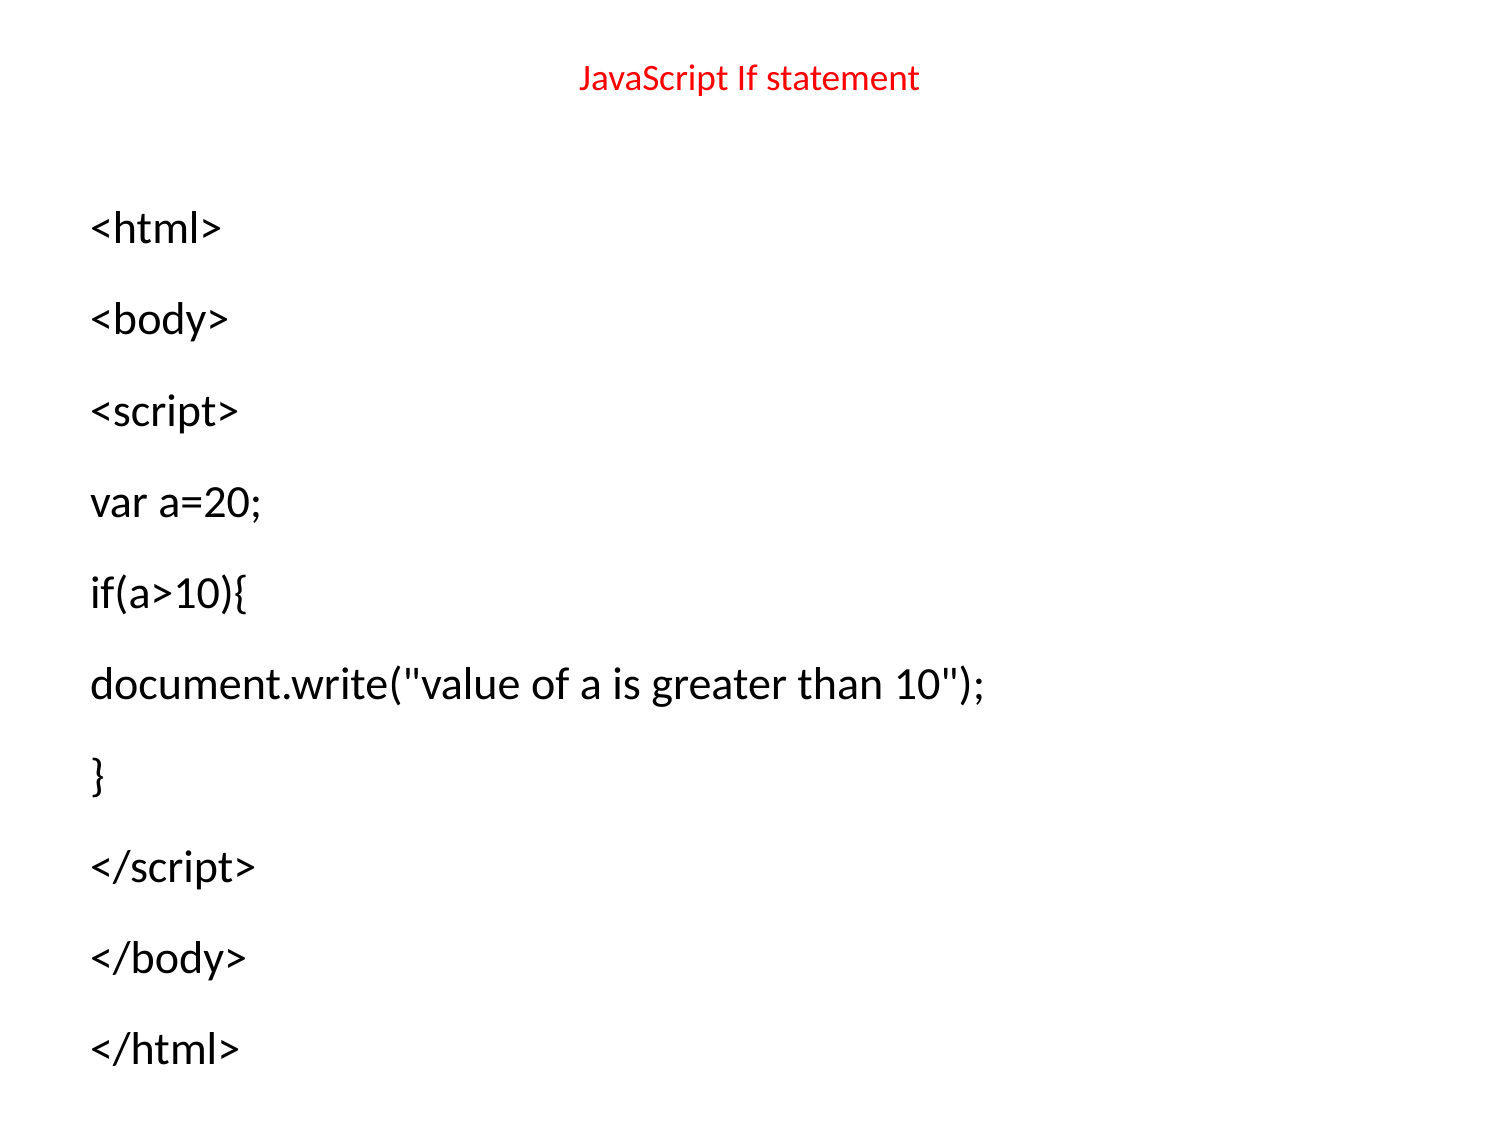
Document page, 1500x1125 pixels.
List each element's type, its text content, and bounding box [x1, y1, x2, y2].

list <html> <body> <script> var a=20; if(a>10){ document.write("value of a is greater than 10"); } </script> </body> </html> [75, 162, 1425, 1088]
title JavaScript If statement [75, 45, 1425, 150]
